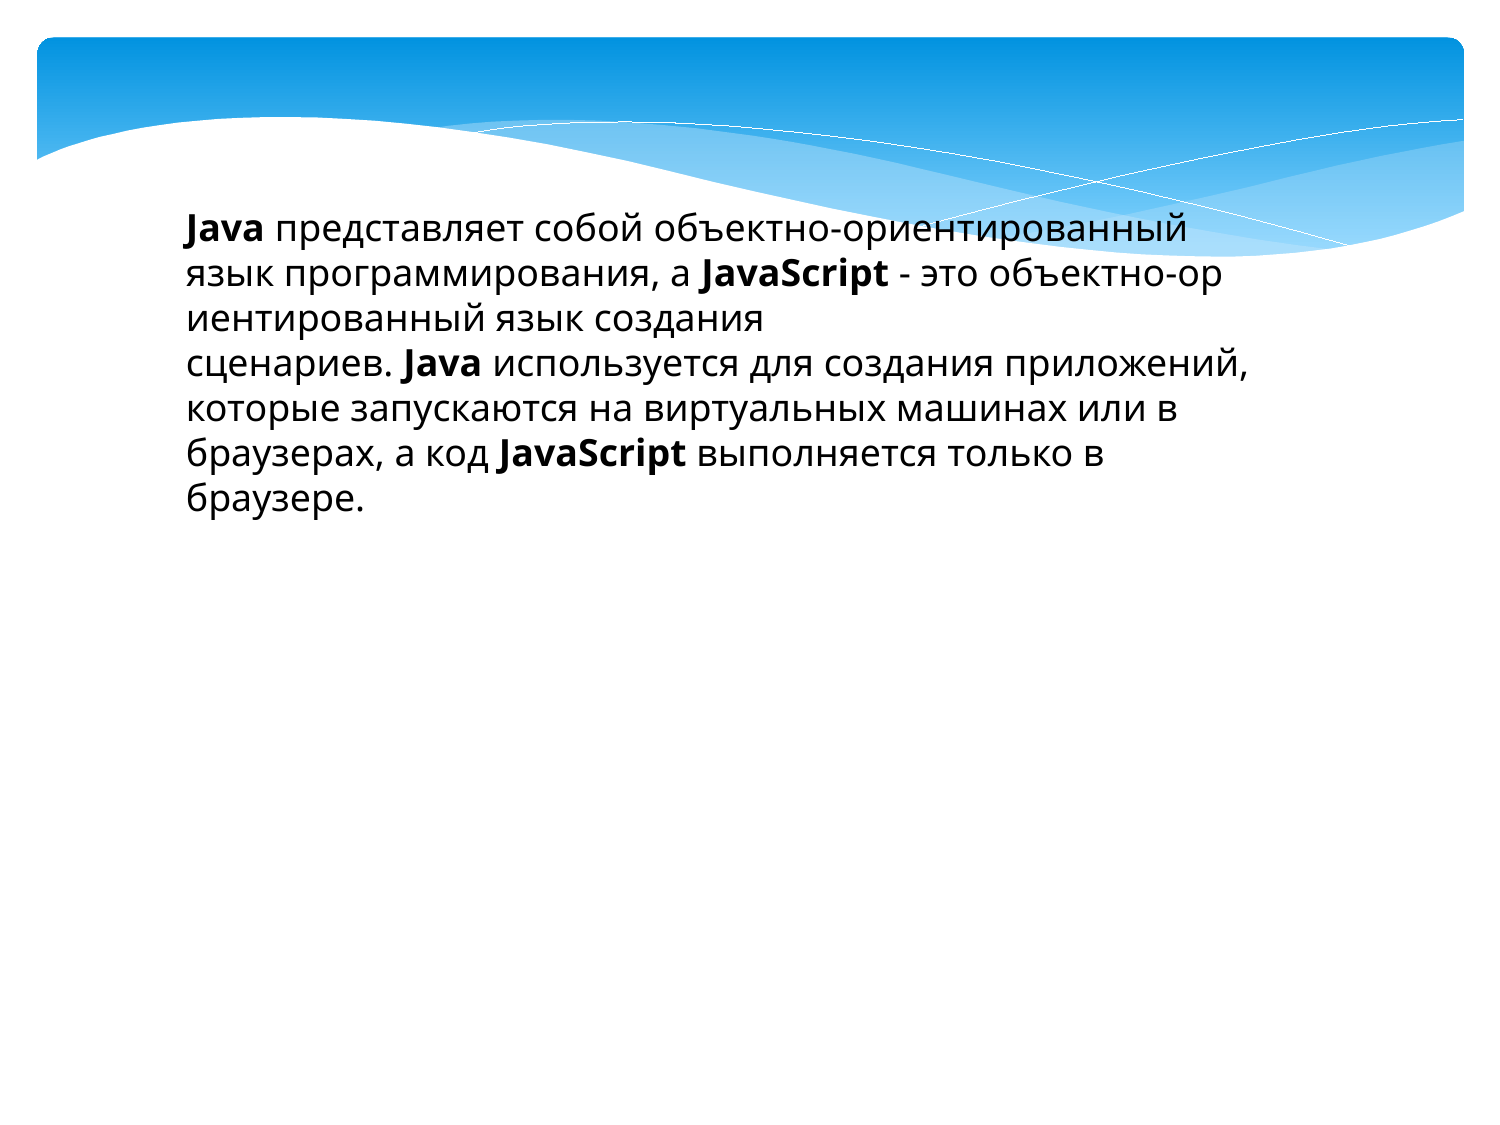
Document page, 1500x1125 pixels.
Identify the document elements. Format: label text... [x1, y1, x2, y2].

text_box Java представляет собой объектно-ориентированный язык программирования, а JavaScript - это объектно-ор иентированный язык создания сценариев. Java используется для создания приложений, которые запускаются на виртуальных машинах или в браузерах, а код JavaScript выполняется только в браузере. [171, 196, 1282, 526]
